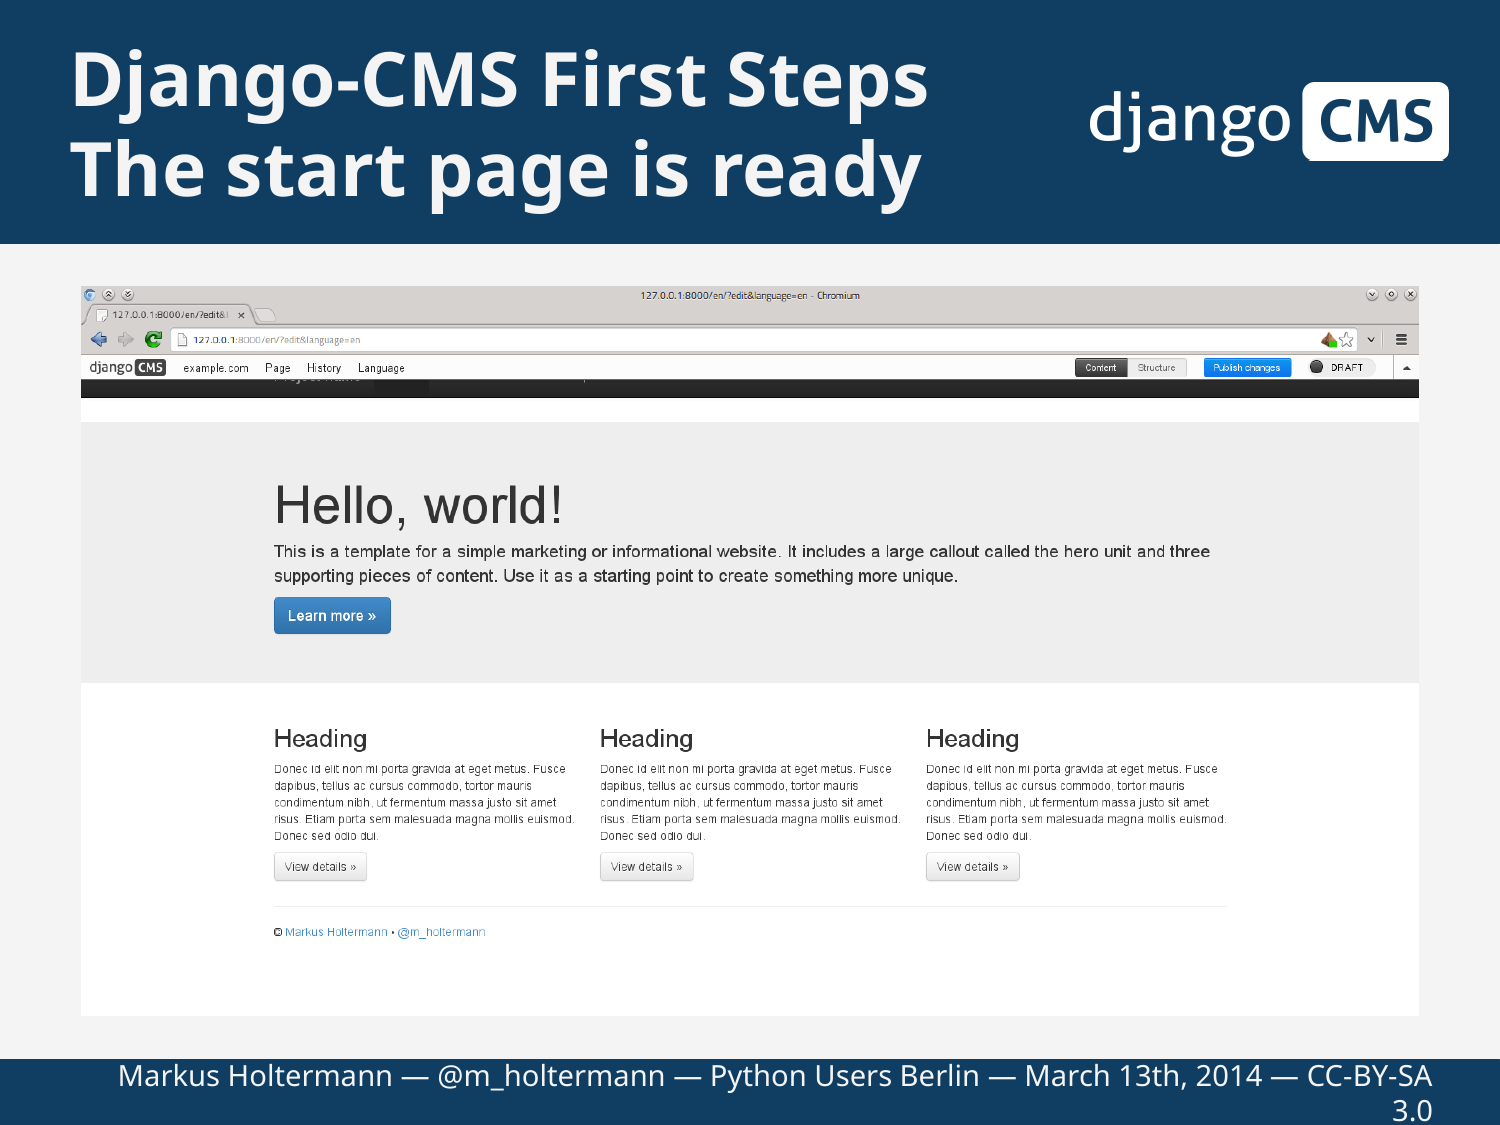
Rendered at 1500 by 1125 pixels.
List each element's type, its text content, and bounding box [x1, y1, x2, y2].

title Django-CMS First Steps The start page is ready [54, 32, 1068, 211]
picture [81, 286, 1419, 1017]
picture [1090, 82, 1449, 161]
